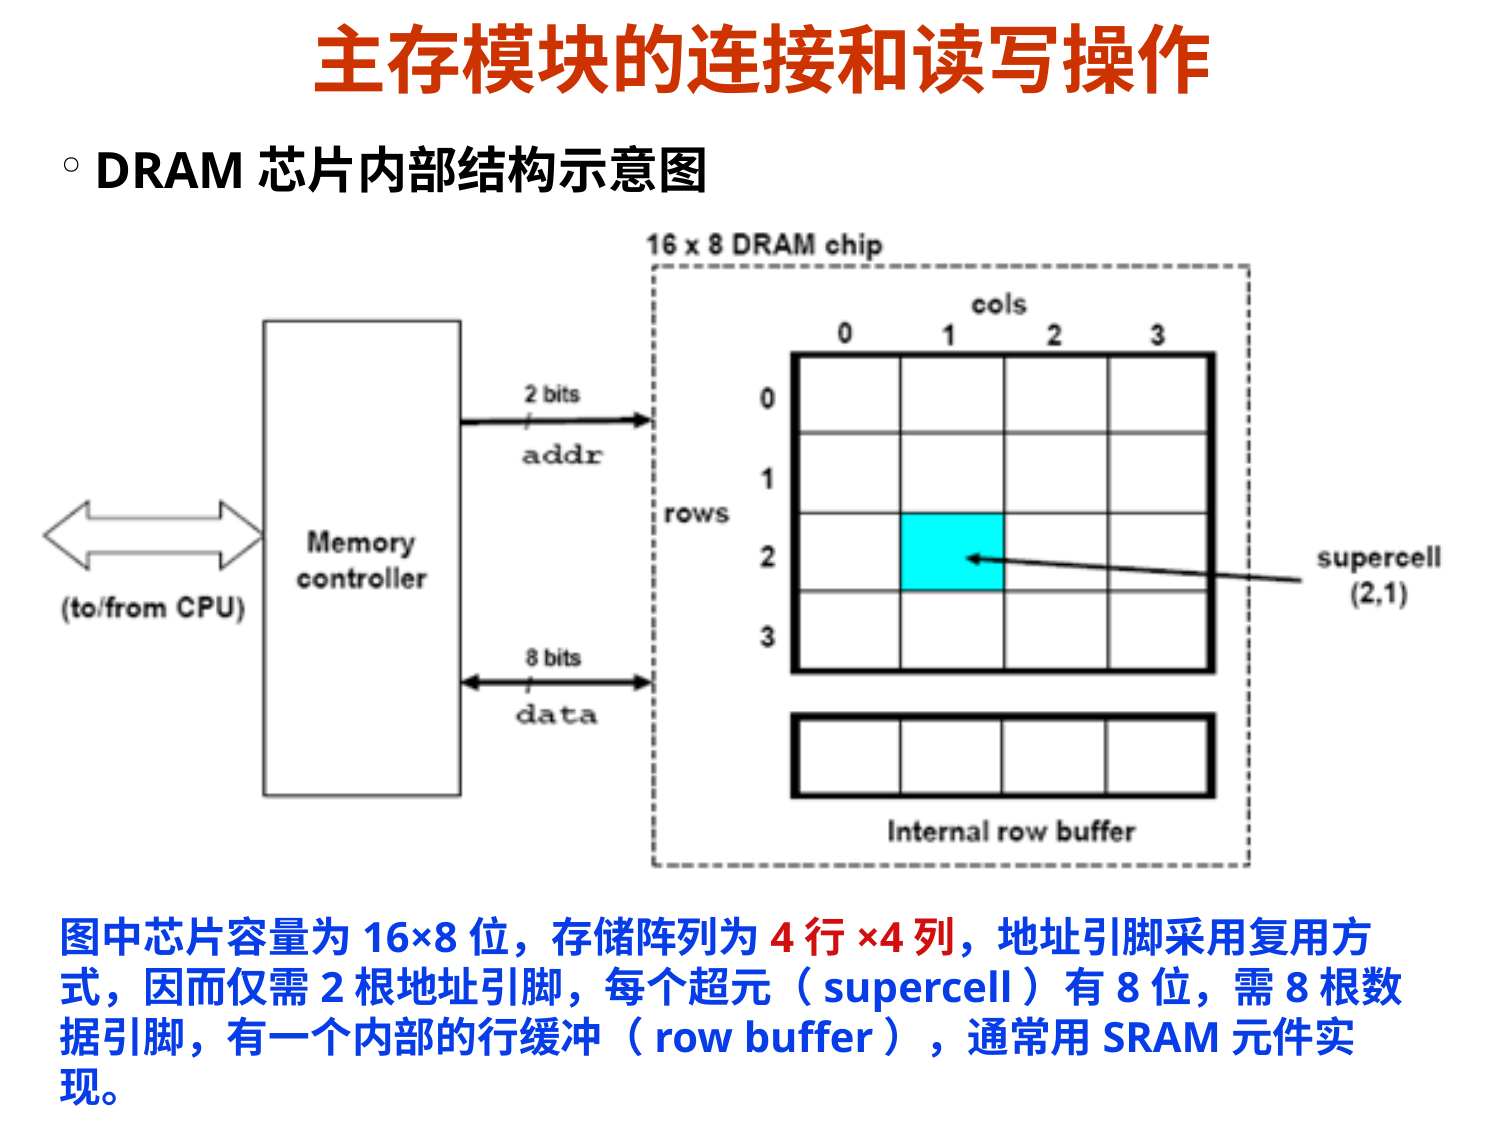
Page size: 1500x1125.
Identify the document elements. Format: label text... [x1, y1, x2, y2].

list DRAM芯片内部结构示意图 [49, 133, 1395, 202]
text_box 图中芯片容量为16×8位，存储阵列为4行×4列，地址引脚采用复用方式，因而仅需2根地址引脚，每个超元（supercell）有8位，需8根数据引脚，有一个内部的行缓冲（row buffer），通常用SRAM元件实现。 [45, 903, 1446, 1118]
title 主存模块的连接和读写操作 [38, 20, 1485, 109]
picture [0, 203, 1456, 879]
